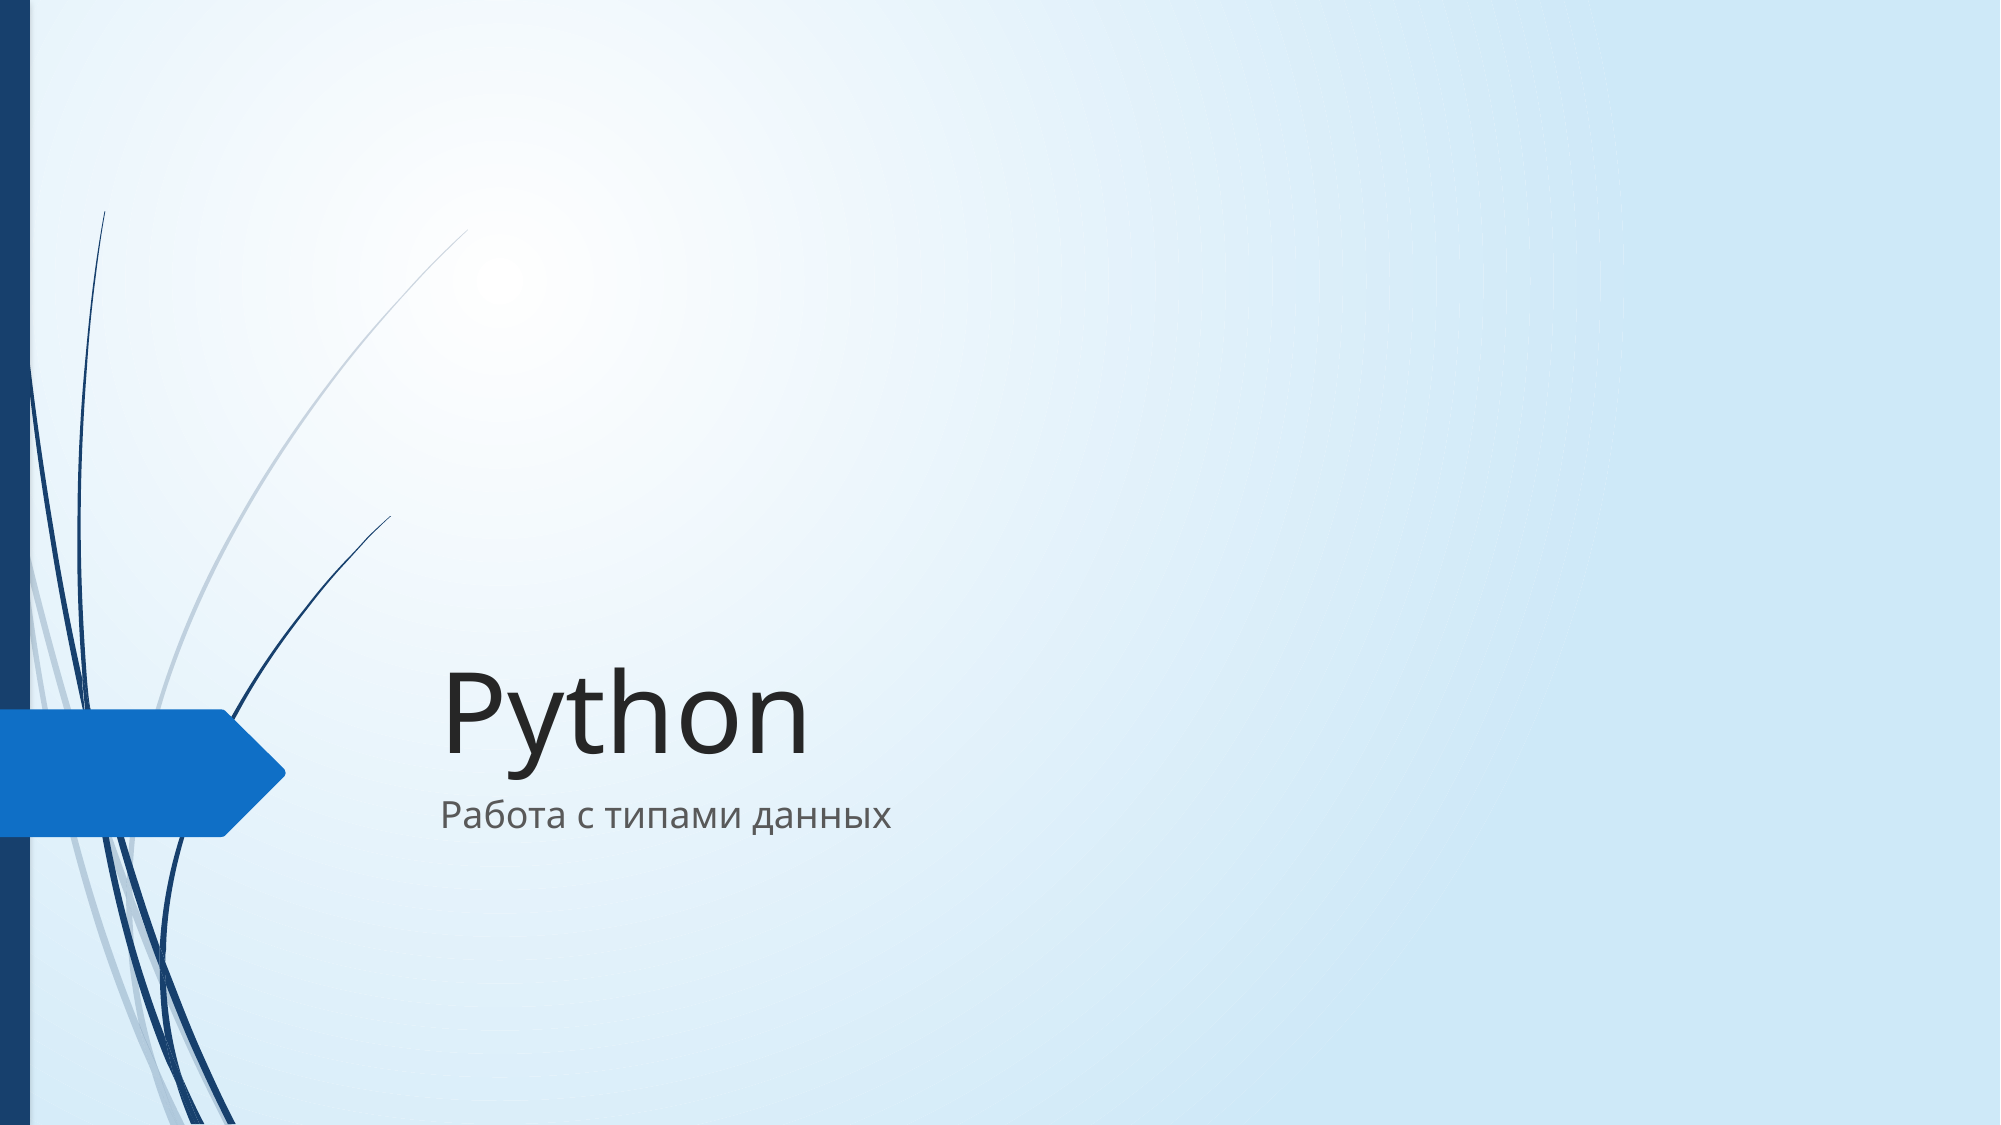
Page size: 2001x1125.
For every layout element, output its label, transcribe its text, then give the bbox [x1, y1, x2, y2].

title Python [424, 412, 1888, 783]
subtitle Работа с типами данных [424, 783, 1888, 969]
